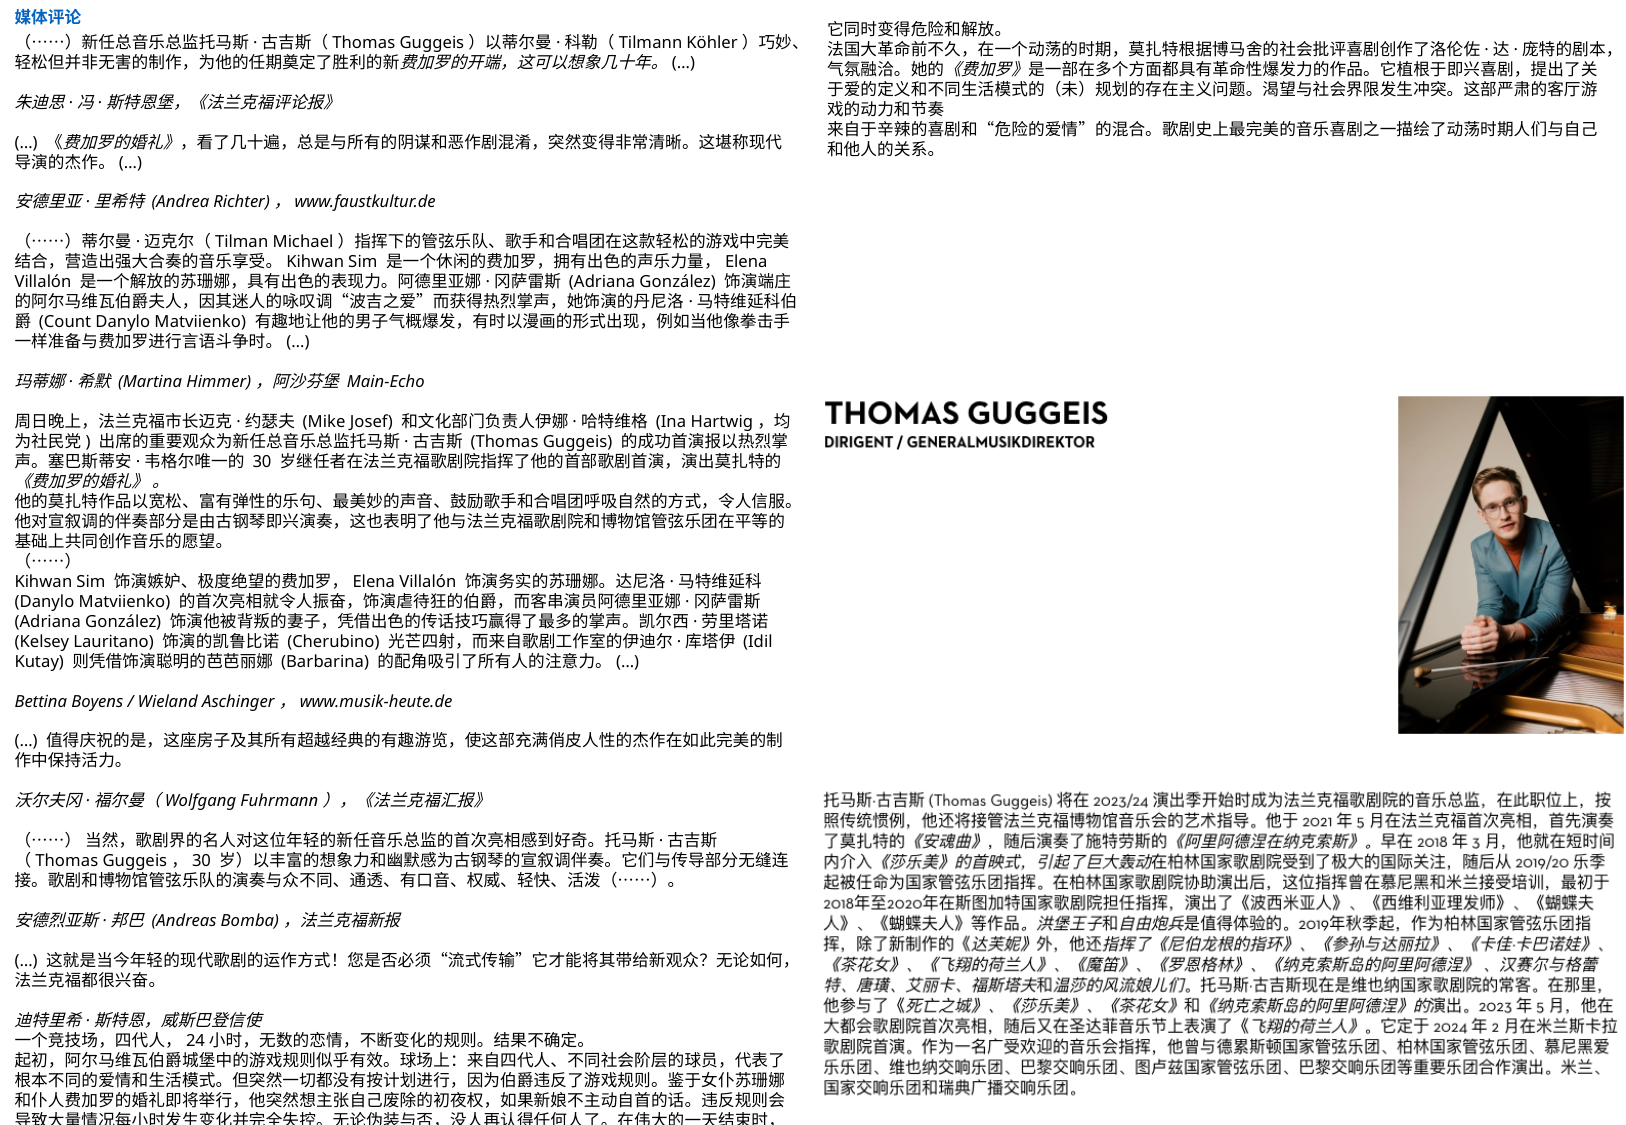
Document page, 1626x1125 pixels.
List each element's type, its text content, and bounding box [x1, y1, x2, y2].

picture [812, 777, 1624, 1114]
text_box 媒体评论 （……）新任总音乐总监托马斯·古吉斯（Thomas Guggeis）以蒂尔曼·科勒（Tilmann Köhler）巧妙、轻松但并非无害的制作，为他的任期奠定了胜利的新费加罗的开端，这可以想象几十年。(…) 朱迪思·冯·斯特恩堡，《法兰克福评论报》 (…) 《费加罗的婚礼》，看了几十遍，总是与所有的阴谋和恶作剧混淆，突然变得非常清晰。这堪称现代导演的杰作。(…) 安德里亚·里希特 (Andrea Richter)，www.faustkultur.de （……）蒂尔曼·迈克尔（Tilman Michael）指挥下的管弦乐队、歌手和合唱团在这款轻松的游戏中完美结合，营造出强大合奏的音乐享受。Kihwan Sim 是一个休闲的费加罗，拥有出色的声乐力量，Elena Villalón 是一个解放的苏珊娜，具有出色的表现力。阿德里亚娜·冈萨雷斯 (Adriana González) 饰演端庄的阿尔马维瓦伯爵夫人，因其迷人的咏叹调“波吉之爱”而获得热烈掌声，她饰演的丹尼洛·马特维延科伯爵 (Count Danylo Matviienko) 有趣地让他的男子气概爆发，有时以漫画的形式出现，例如当他像拳击手一样准备与费加罗进行言语斗争时。(…) 玛蒂娜·希默 (Martina Himmer)，阿沙芬堡 Main-Echo 周日晚上，法兰克福市长迈克·约瑟夫 (Mike Josef) 和文化部门负责人伊娜·哈特维格 (Ina Hartwig，均为社民党) 出席的重要观众为新任总音乐总监托马斯·古吉斯 (Thomas Guggeis) 的成功首演报以热烈掌声。塞巴斯蒂安·韦格尔唯一的 30 岁继任者在法兰克福歌剧院指挥了他的首部歌剧首演，演出莫扎特的《费加罗的婚礼》 。 他的莫扎特作品以宽松、富有弹性的乐句、最美妙的声音、鼓励歌手和合唱团呼吸自然的方式，令人信服。他对宣叙调的伴奏部分是由古钢琴即兴演奏，这也表明了他与法兰克福歌剧院和博物馆管弦乐团在平等的基础上共同创作音乐的愿望。 （……） Kihwan Sim 饰演嫉妒、极度绝望的费加罗，Elena Villalón 饰演务实的苏珊娜。达尼洛·马特维延科 (Danylo Matviienko) 的首次亮相就令人振奋，饰演虐待狂的伯爵，而客串演员阿德里亚娜·冈萨雷斯 (Adriana González) 饰演他被背叛的妻子，凭借出色的传话技巧赢得了最多的掌声。凯尔西·劳里塔诺 (Kelsey Lauritano) 饰演的凯鲁比诺 (Cherubino) 光芒四射，而来自歌剧工作室的伊迪尔·库塔伊 (Idil Kutay) 则凭借饰演聪明的芭芭丽娜 (Barbarina) 的配角吸引了所有人的注意力。(…) Bettina Boyens / Wieland Aschinger，www.musik-heute.de (…) 值得庆祝的是，这座房子及其所有超越经典的有趣游览，使这部充满俏皮人性的杰作在如此完美的制作中保持活力。 沃尔夫冈·福尔曼（Wolfgang Fuhrmann），《法兰克福汇报》 （……） 当然，歌剧界的名人对这位年轻的新任音乐总监的首次亮相感到好奇。托马斯·古吉斯（Thomas Guggeis，30 岁）以丰富的想象力和幽默感为古钢琴的宣叙调伴奏。它们与传导部分无缝连接。歌剧和博物馆管弦乐队的演奏与众不同、通透、有口音、权威、轻快、活泼（……）。 安德烈亚斯·邦巴 (Andreas Bomba)，法兰克福新报 (…) 这就是当今年轻的现代歌剧的运作方式！您是否必须“流式传输”它才能将其带给新观众？无论如何，法兰克福都很兴奋。 迪特里希·斯特恩，威斯巴登信使 一个竞技场，四代人，24小时，无数的恋情，不断变化的规则。结果不确定。 起初，阿尔马维瓦伯爵城堡中的游戏规则似乎有效。球场上：来自四代人、不同社会阶层的球员，代表了根本不同的爱情和生活模式。但突然一切都没有按计划进行，因为伯爵违反了游戏规则。鉴于女仆苏珊娜和仆人费加罗的婚礼即将举行，他突然想主张自己废除的初夜权，如果新娘不主动自首的话。违反规则会导致大量情况每小时发生变化并完全失控。无论伪装与否，没人再认得任何人了。在伟大的一天结束时， [0, 0, 813, 1125]
picture [818, 384, 1625, 741]
text_box 它同时变得危险和解放。 法国大革命前不久，在一个动荡的时期，莫扎特根据博马舍的社会批评喜剧创作了洛伦佐·达·庞特的剧本，气氛融洽。她的《费加罗》是一部在多个方面都具有革命性爆发力的作品。它植根于即兴喜剧，提出了关于爱的定义和不同生活模式的（未）规划的存在主义问题。渴望与社会界限发生冲突。这部严肃的客厅游戏的动力和节奏 来自于辛辣的喜剧和“危险的爱情”的混合。歌剧史上最完美的音乐喜剧之一描绘了动荡时期人们与自己和他人的关系。 [812, 11, 1625, 166]
